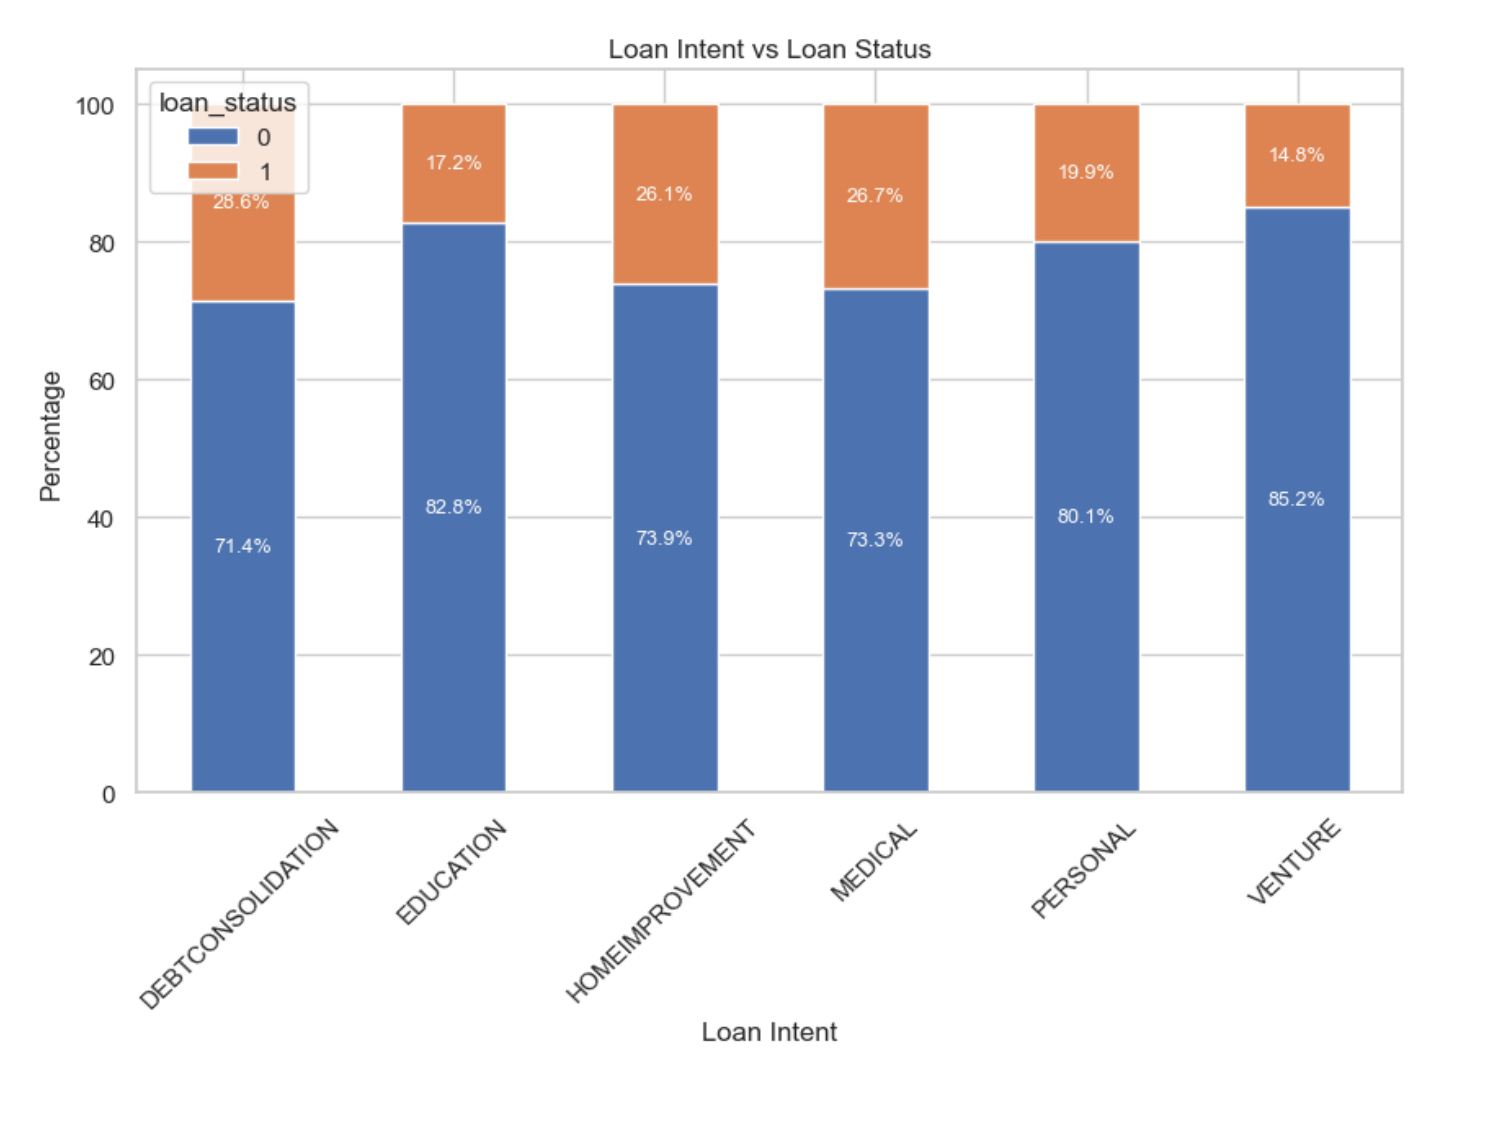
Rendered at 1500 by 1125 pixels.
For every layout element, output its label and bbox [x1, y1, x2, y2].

picture [24, 24, 1419, 1060]
